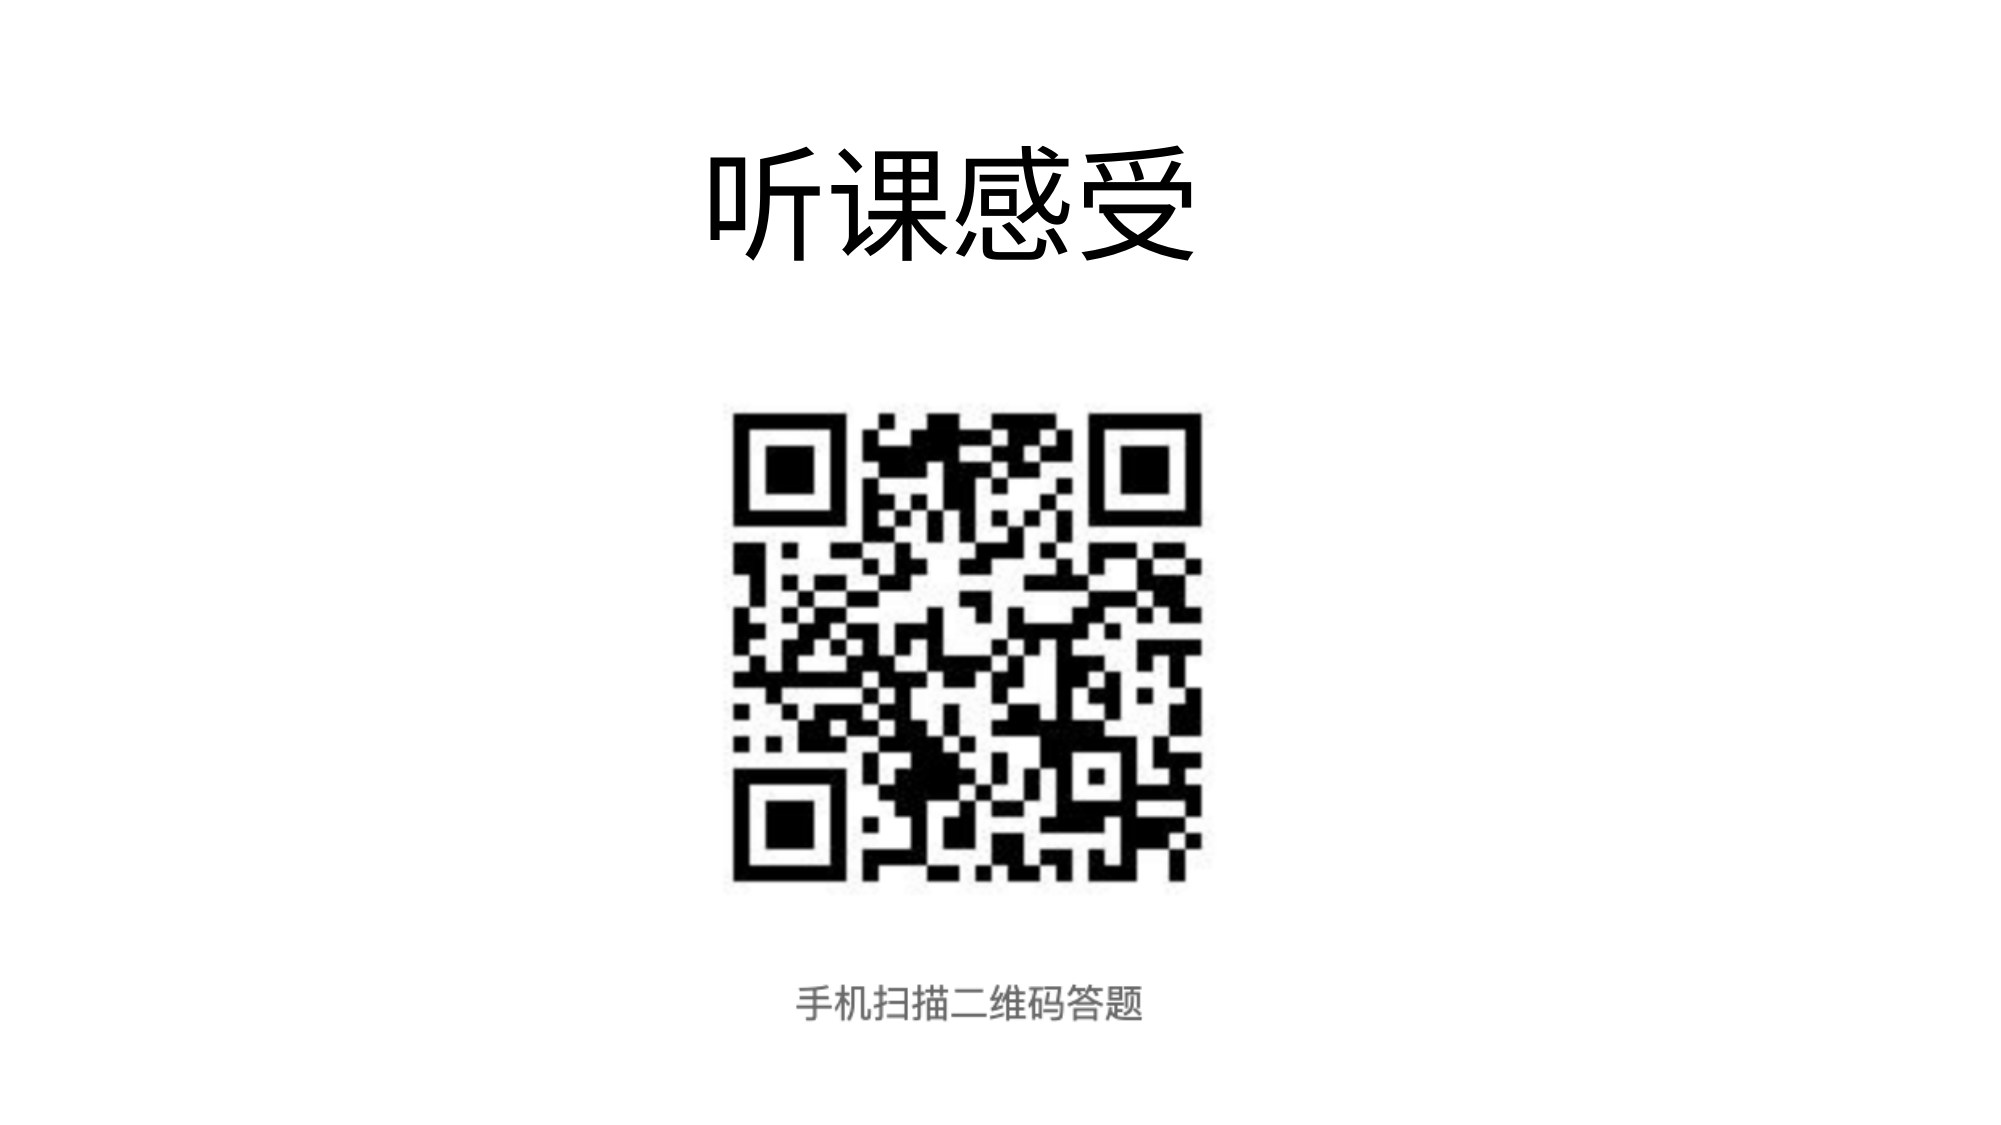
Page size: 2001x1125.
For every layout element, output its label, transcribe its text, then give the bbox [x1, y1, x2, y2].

title 听课感受 [201, 117, 1702, 286]
picture [695, 317, 1305, 1056]
